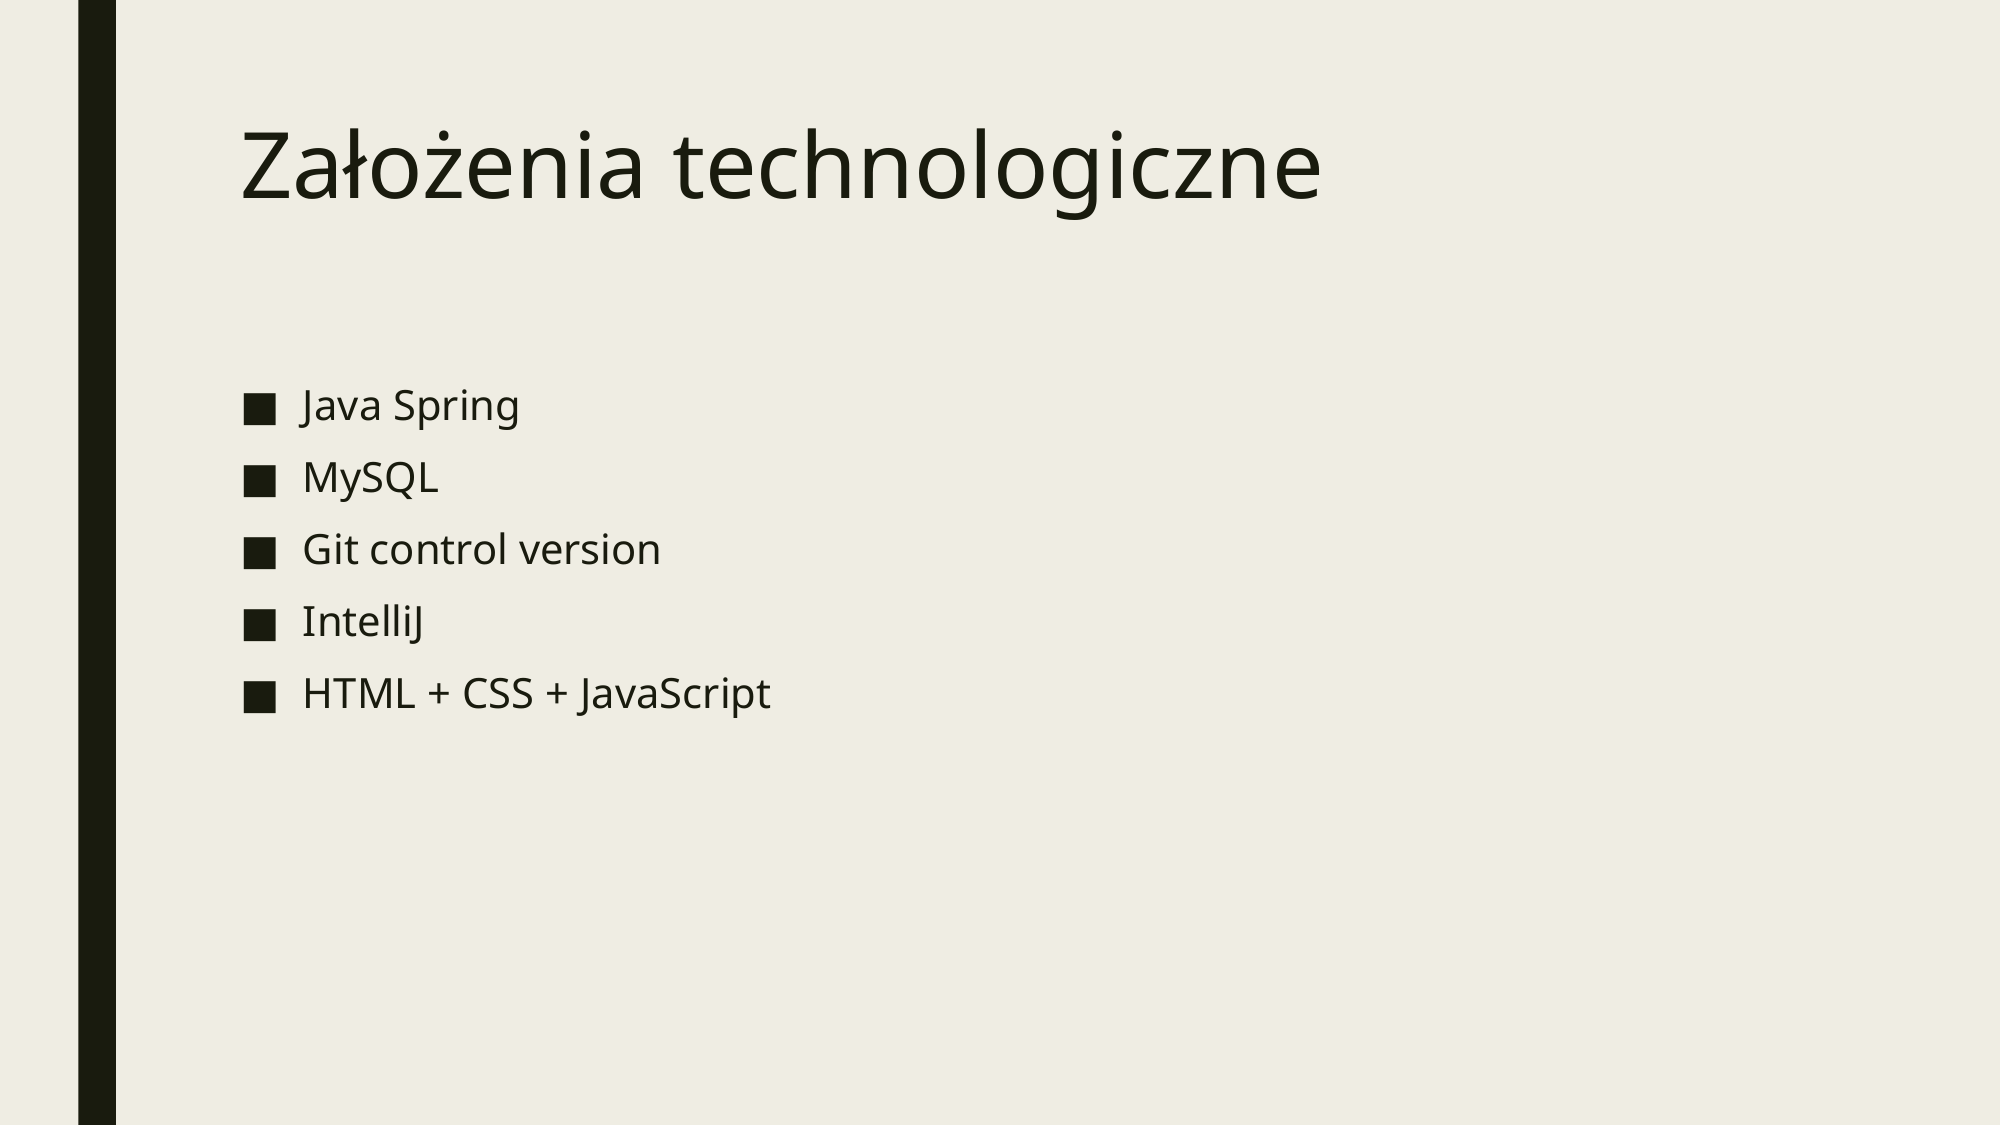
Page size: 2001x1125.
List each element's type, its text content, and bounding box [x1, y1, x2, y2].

title Założenia technologiczne [225, 112, 1800, 357]
list Java Spring MySQL Git control version IntelliJ HTML + CSS + JavaScript [225, 375, 1800, 963]
